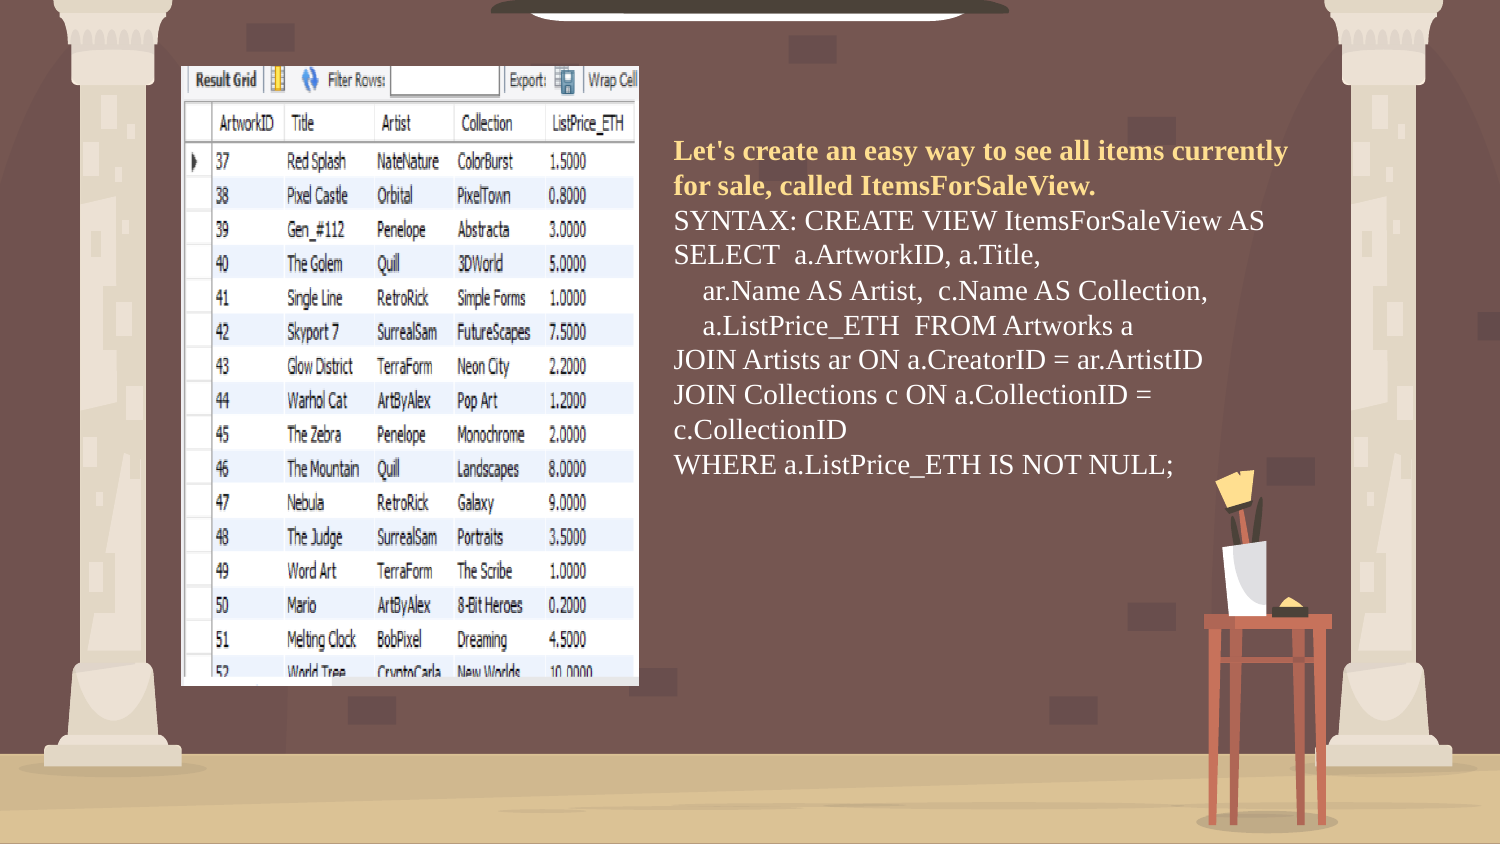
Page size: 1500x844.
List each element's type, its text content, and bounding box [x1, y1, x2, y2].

picture [181, 66, 639, 687]
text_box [18, 0, 208, 778]
text_box Let's create an easy way to see all items currently for sale, called ItemsForSaleView. SYNTAX: CREATE VIEW ItemsForSaleView AS SELECT a.ArtworkID, a.Title, ar.Name AS Artist, c.Name AS Collection, a.ListPrice_ETH FROM Artworks a JOIN Artists ar ON a.CreatorID = ar.ArtistID JOIN Collections c ON a.CollectionID = c.CollectionID WHERE a.ListPrice_ETH IS NOT NULL; [658, 123, 1284, 488]
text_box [1195, 469, 1339, 834]
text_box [1289, 0, 1478, 778]
